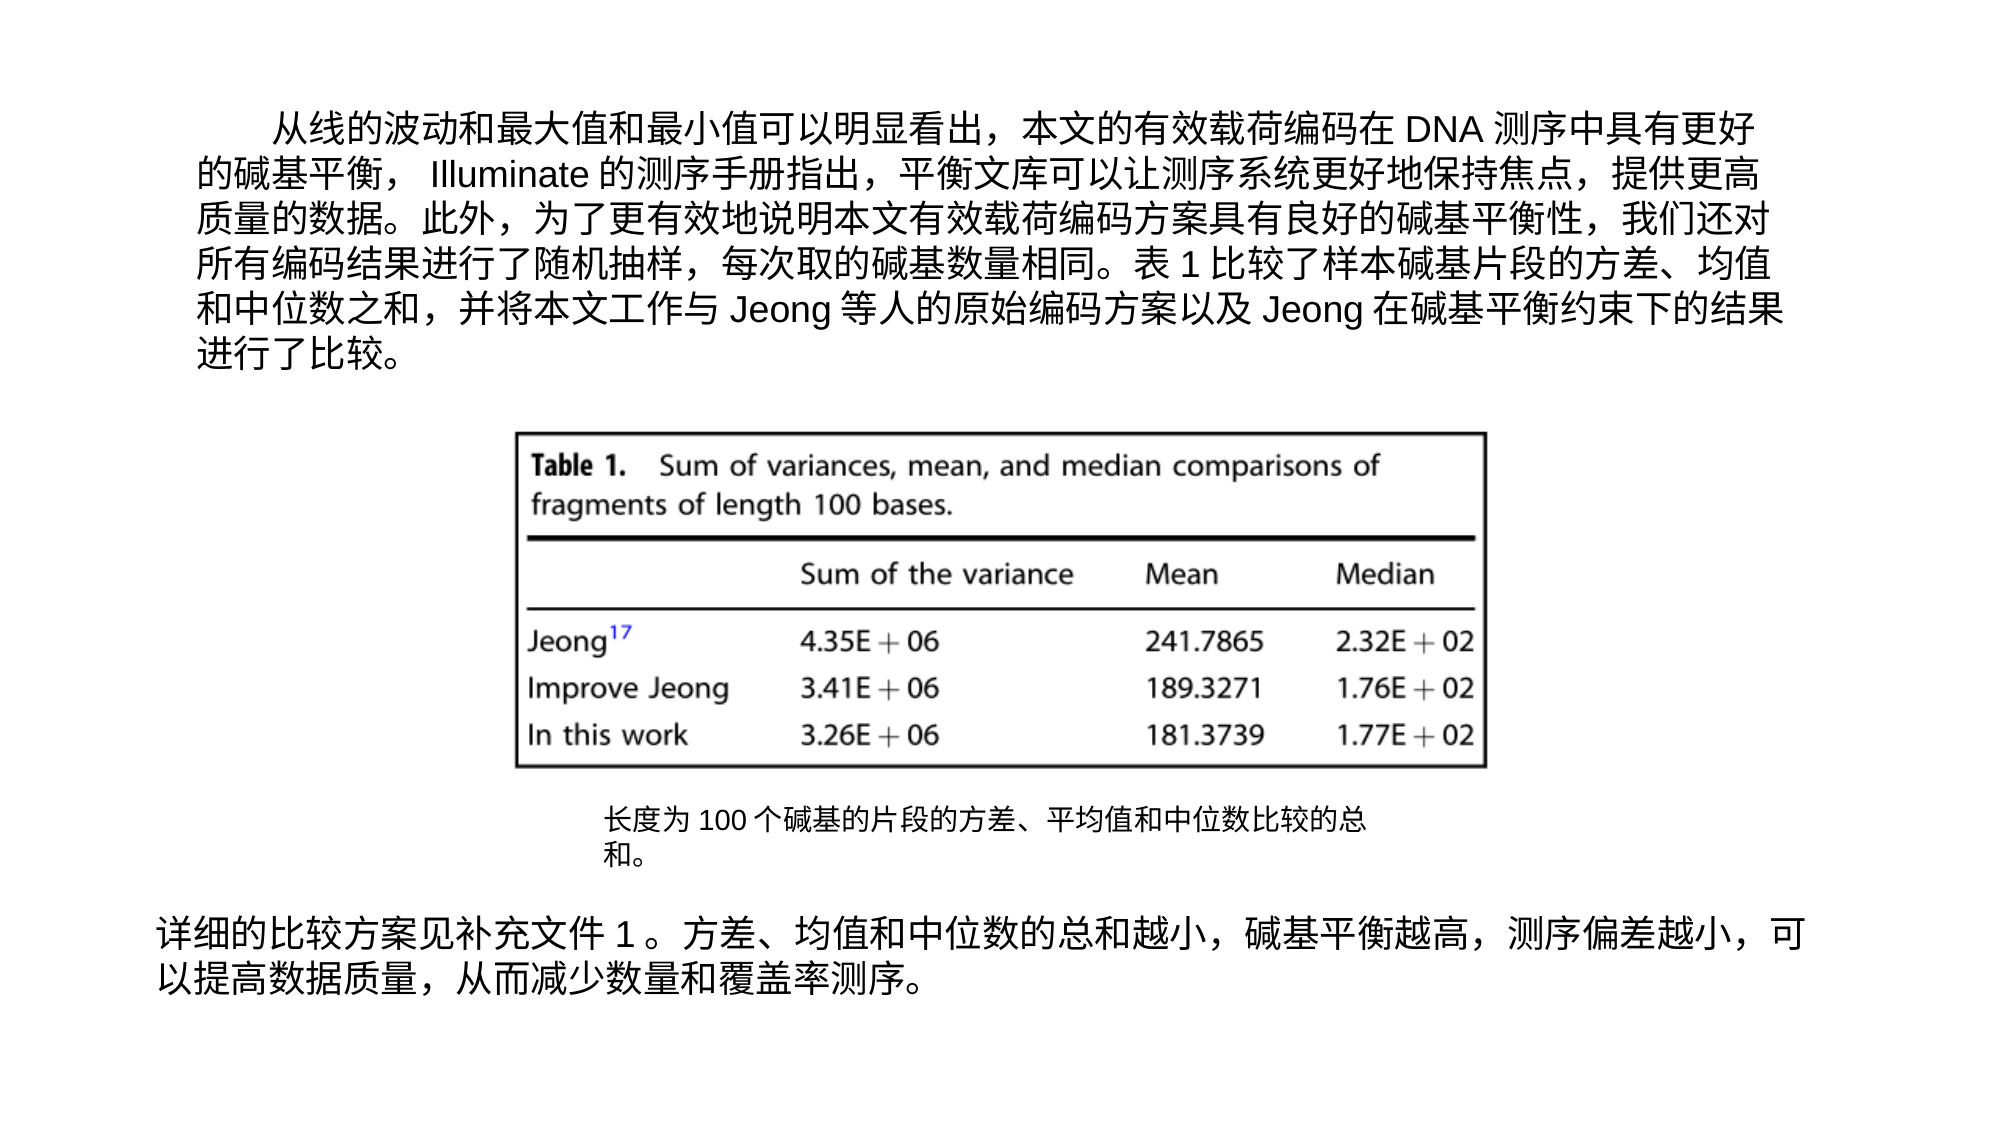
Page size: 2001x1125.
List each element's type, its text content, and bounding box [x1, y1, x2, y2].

text_box 从线的波动和最大值和最小值可以明显看出，本文的有效载荷编码在DNA测序中具有更好的碱基平衡，Illuminate的测序手册指出，平衡文库可以让测序系统更好地保持焦点，提供更高质量的数据。此外，为了更有效地说明本文有效载荷编码方案具有良好的碱基平衡性，我们还对所有编码结果进行了随机抽样，每次取的碱基数量相同。表1比较了样本碱基片段的方差、均值和中位数之和，并将本文工作与Jeong等人的原始编码方案以及Jeong在碱基平衡约束下的结果进行了比较。 [181, 97, 1808, 383]
picture [489, 418, 1511, 794]
text_box 长度为100个碱基的片段的方差、平均值和中位数比较的总和。 [588, 794, 1412, 879]
text_box 详细的比较方案见补充文件1。方差、均值和中位数的总和越小，碱基平衡越高，测序偏差越小，可以提高数据质量，从而减少数量和覆盖率测序。 [141, 902, 1859, 1008]
